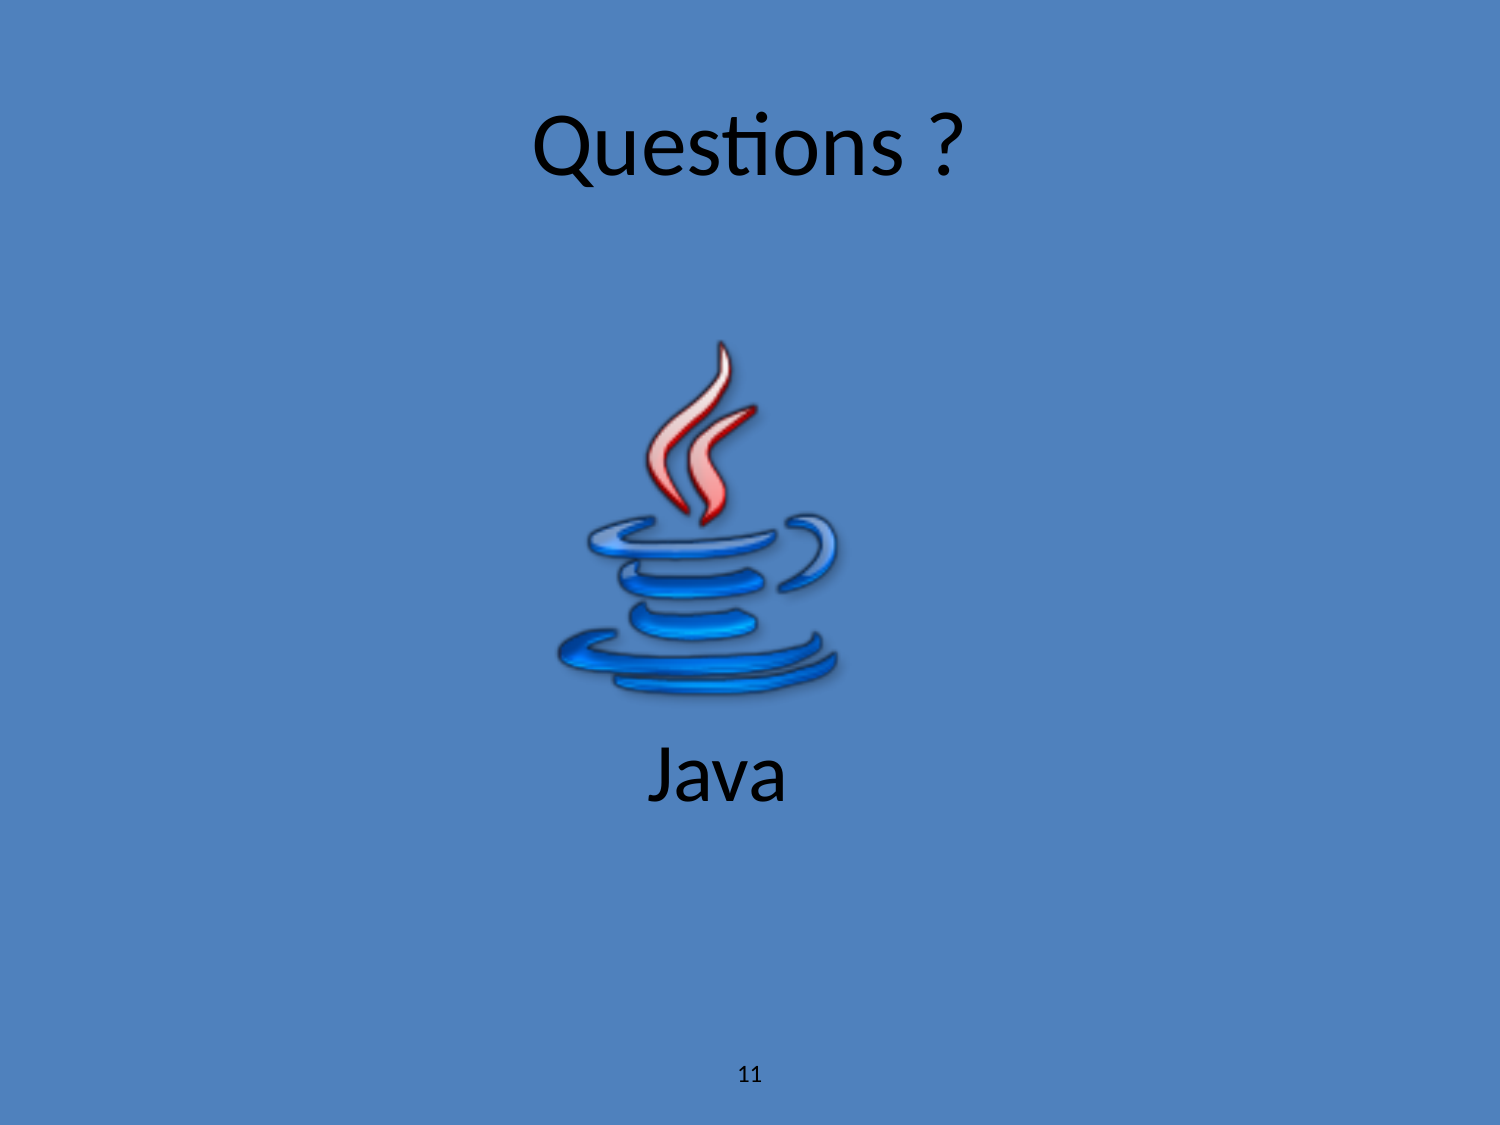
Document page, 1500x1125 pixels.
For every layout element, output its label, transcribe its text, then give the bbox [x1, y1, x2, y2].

text_box Questions ? [75, 45, 1425, 233]
picture [515, 339, 891, 715]
text_box Java [480, 738, 956, 798]
text_box 11 [512, 1042, 988, 1103]
